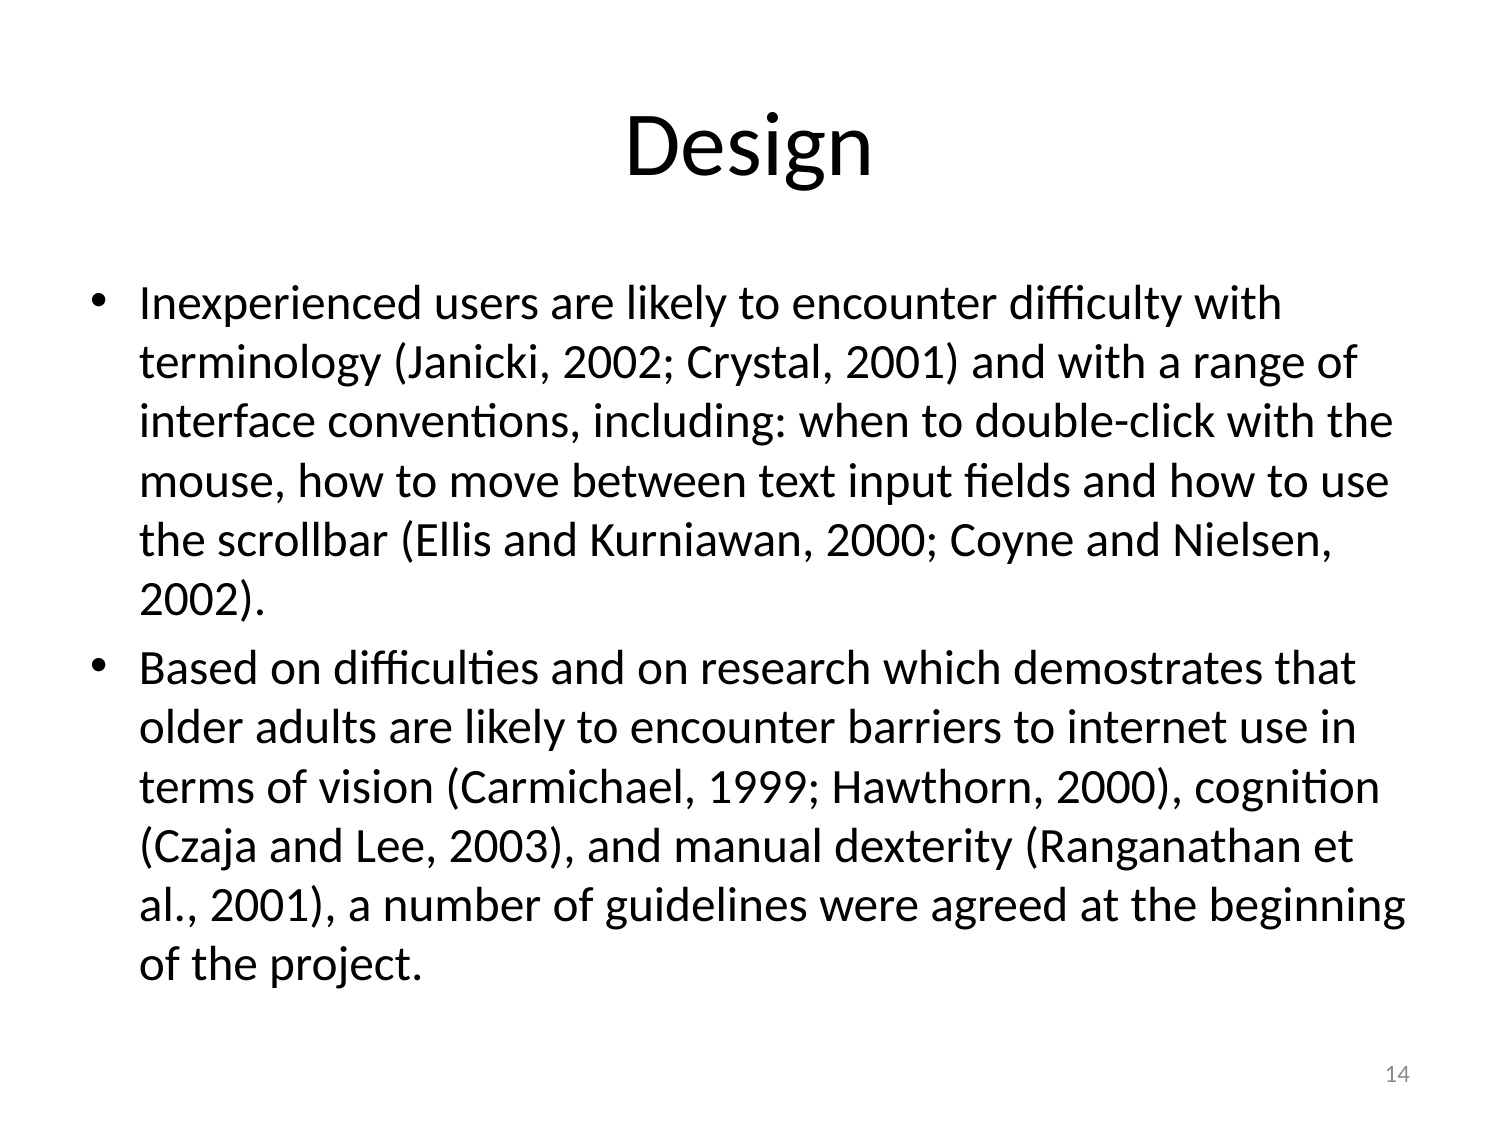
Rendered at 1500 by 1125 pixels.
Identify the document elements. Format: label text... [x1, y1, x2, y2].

slide_number 14 [1074, 1042, 1425, 1103]
list Inexperienced users are likely to encounter difficulty with terminology (Janicki, 2002; Crystal, 2001) and with a range of interface conventions, including: when to double-click with the mouse, how to move between text input fields and how to use the scrollbar (Ellis and Kurniawan, 2000; Coyne and Nielsen, 2002). Based on difficulties and on research which demostrates that older adults are likely to encounter barriers to internet use in terms of vision (Carmichael, 1999; Hawthorn, 2000), cognition (Czaja and Lee, 2003), and manual dexterity (Ranganathan et al., 2001), a number of guidelines were agreed at the beginning of the project. [75, 262, 1425, 1005]
title Design [75, 45, 1425, 233]
